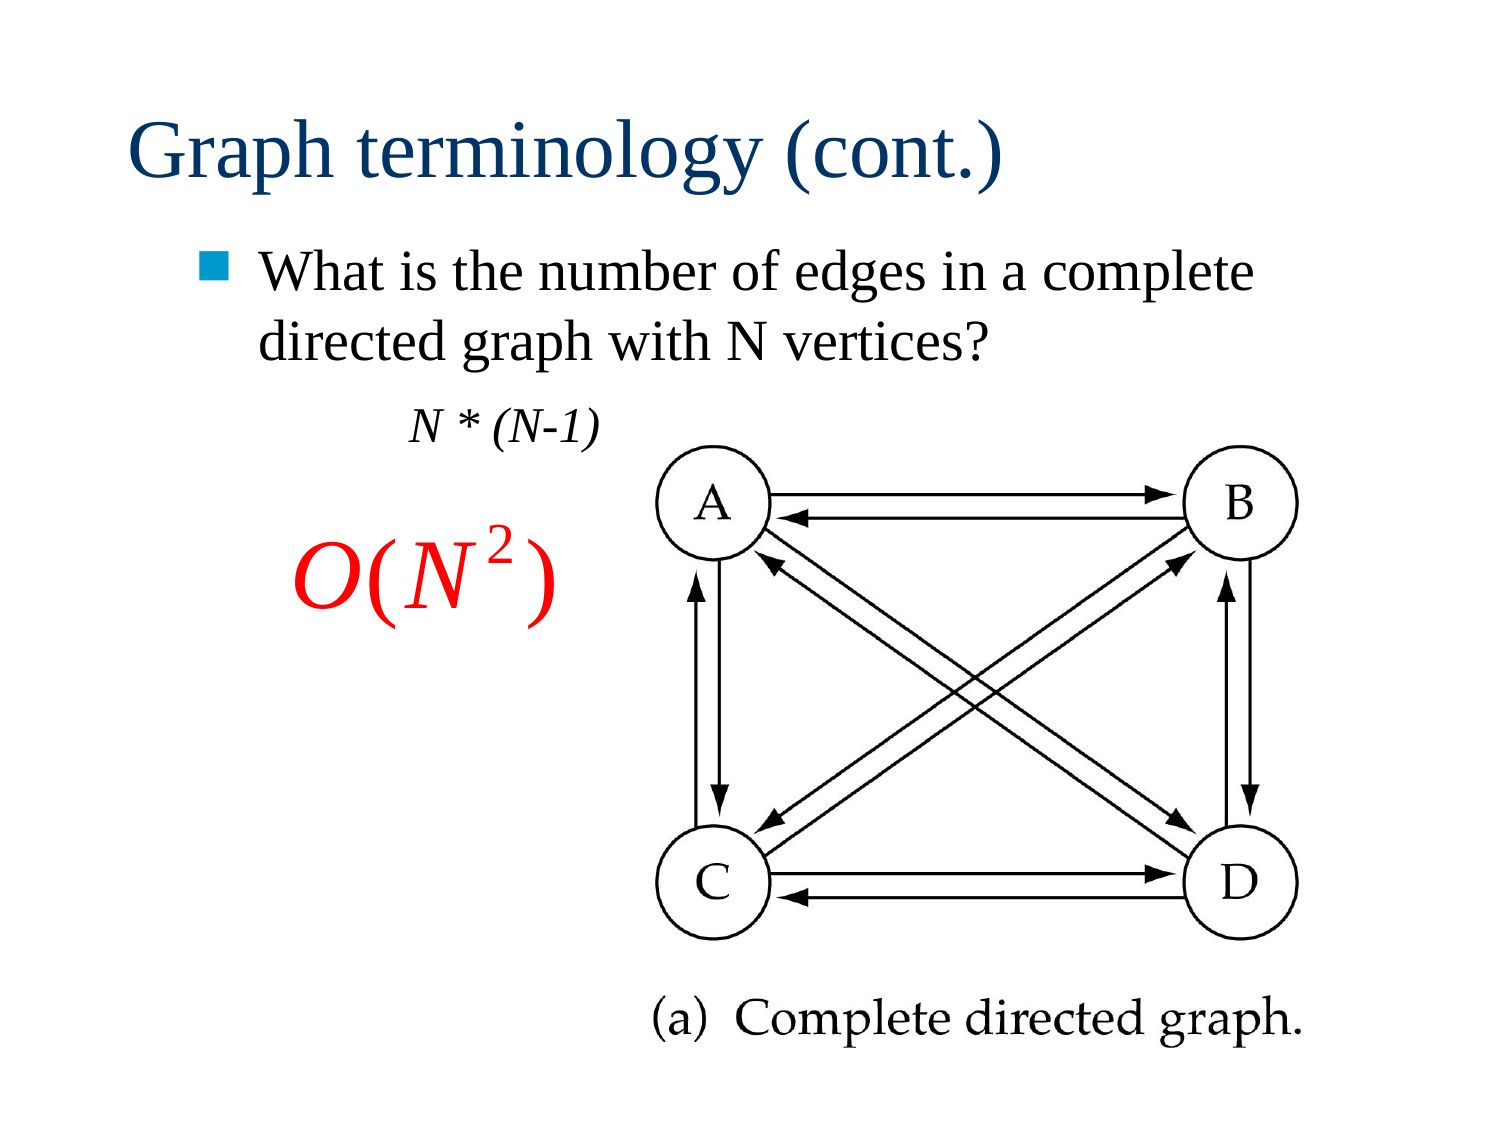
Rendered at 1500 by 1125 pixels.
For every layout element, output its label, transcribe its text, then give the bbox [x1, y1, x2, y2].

picture [649, 412, 1313, 1048]
list What is the number of edges in a complete directed graph with N vertices? N * (N-1) [187, 224, 1301, 501]
title Graph terminology (cont.) [112, 99, 1388, 188]
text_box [287, 512, 563, 642]
